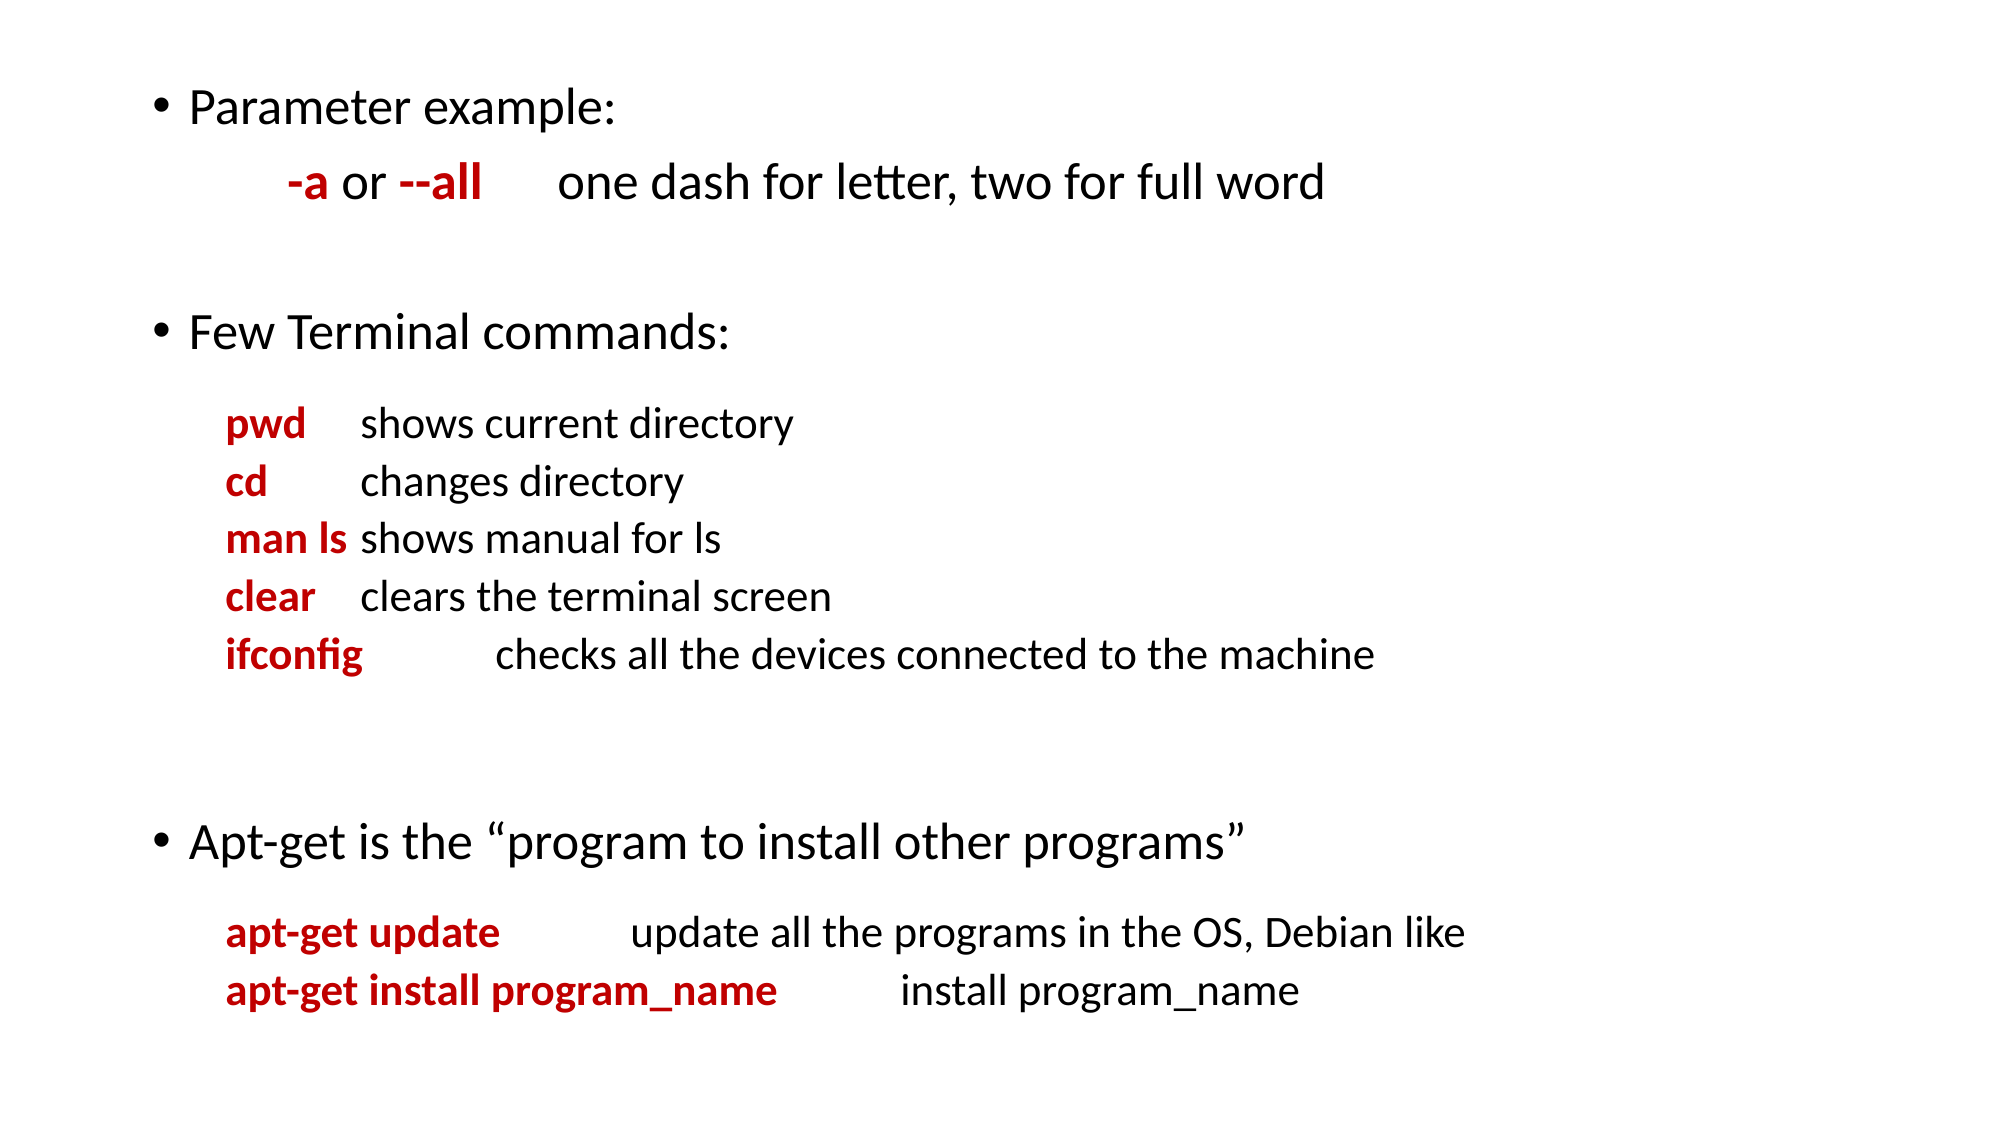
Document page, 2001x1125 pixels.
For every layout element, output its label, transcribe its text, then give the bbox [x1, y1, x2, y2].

list Parameter example: -a or --all one dash for letter, two for full word Few Terminal commands: pwd shows current directory cd changes directory man ls shows manual for ls clear clears the terminal screen ifconfig checks all the devices connected to the machine Apt-get is the “program to install other programs” apt-get update update all the programs in the OS, Debian like apt-get install program_name install program_name [137, 71, 1863, 1081]
